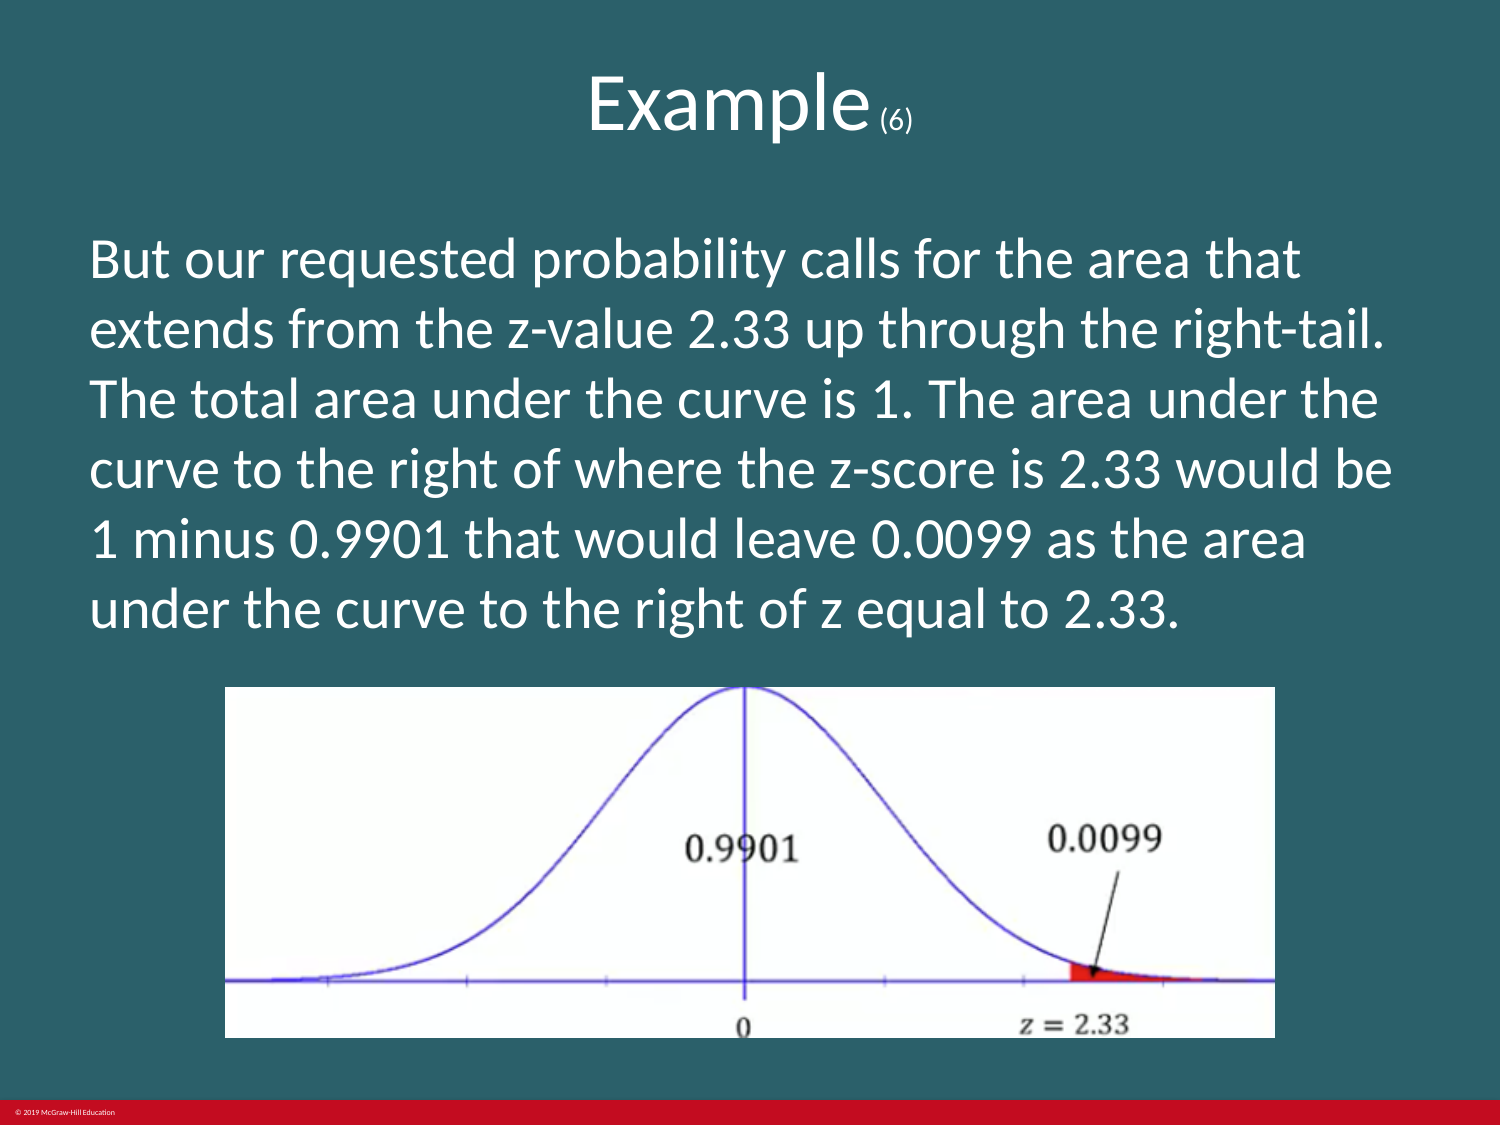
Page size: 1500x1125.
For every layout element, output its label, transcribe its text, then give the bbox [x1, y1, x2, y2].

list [224, 687, 1276, 1038]
list But our requested probability calls for the area that extends from the z-value 2.33 up through the right-tail. The total area under the curve is 1. The area under the curve to the right of where the z-score is 2.33 would be 1 minus 0.9901 that would leave 0.0099 as the area under the curve to the right of z equal to 2.33. [75, 212, 1425, 663]
title Example (6) [0, 0, 1500, 195]
